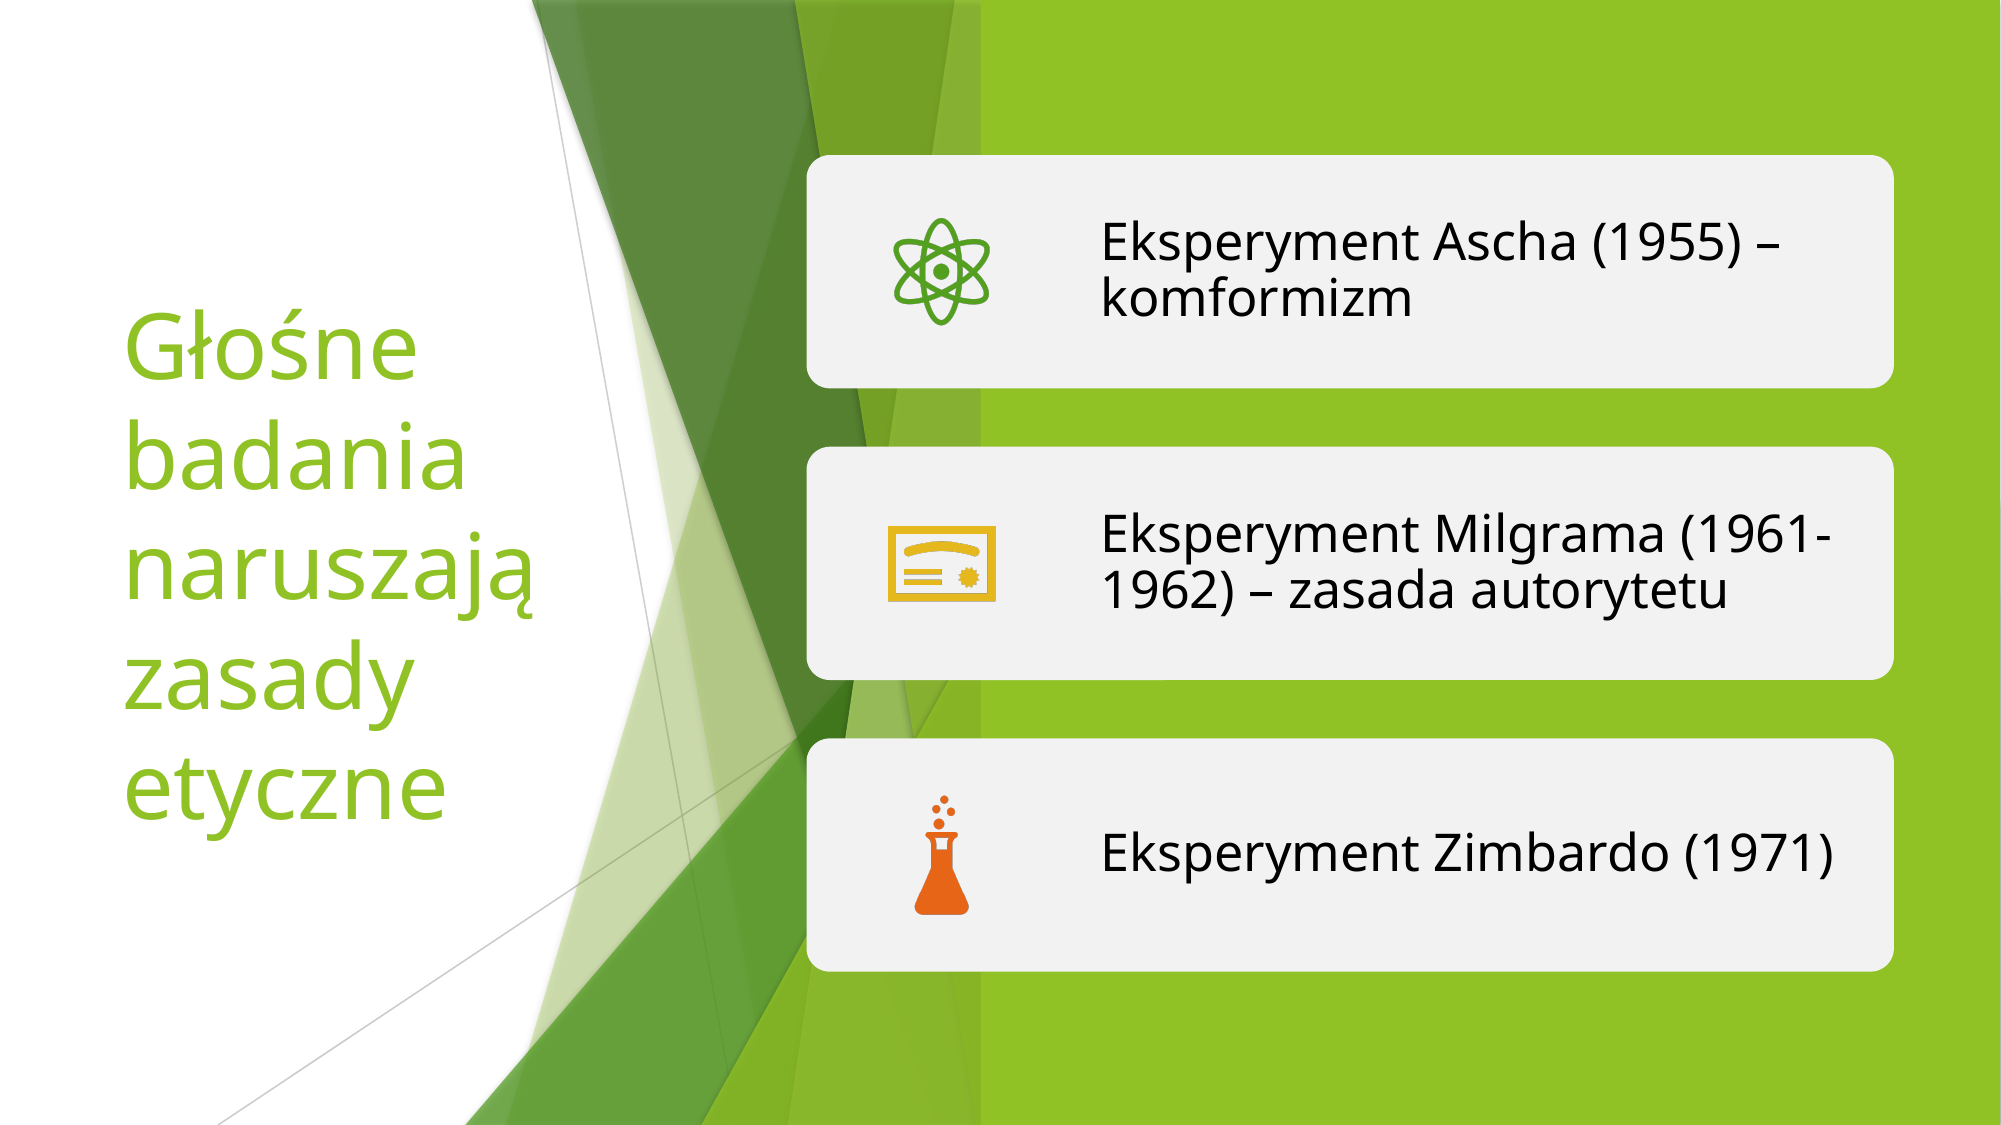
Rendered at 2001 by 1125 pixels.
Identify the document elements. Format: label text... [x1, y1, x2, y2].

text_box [217, 0, 1001, 1125]
text_box [0, 0, 214, 1125]
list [805, 154, 1895, 973]
title Głośne badania naruszają zasady etyczne [107, 226, 212, 899]
text_box [1003, 0, 2000, 1125]
